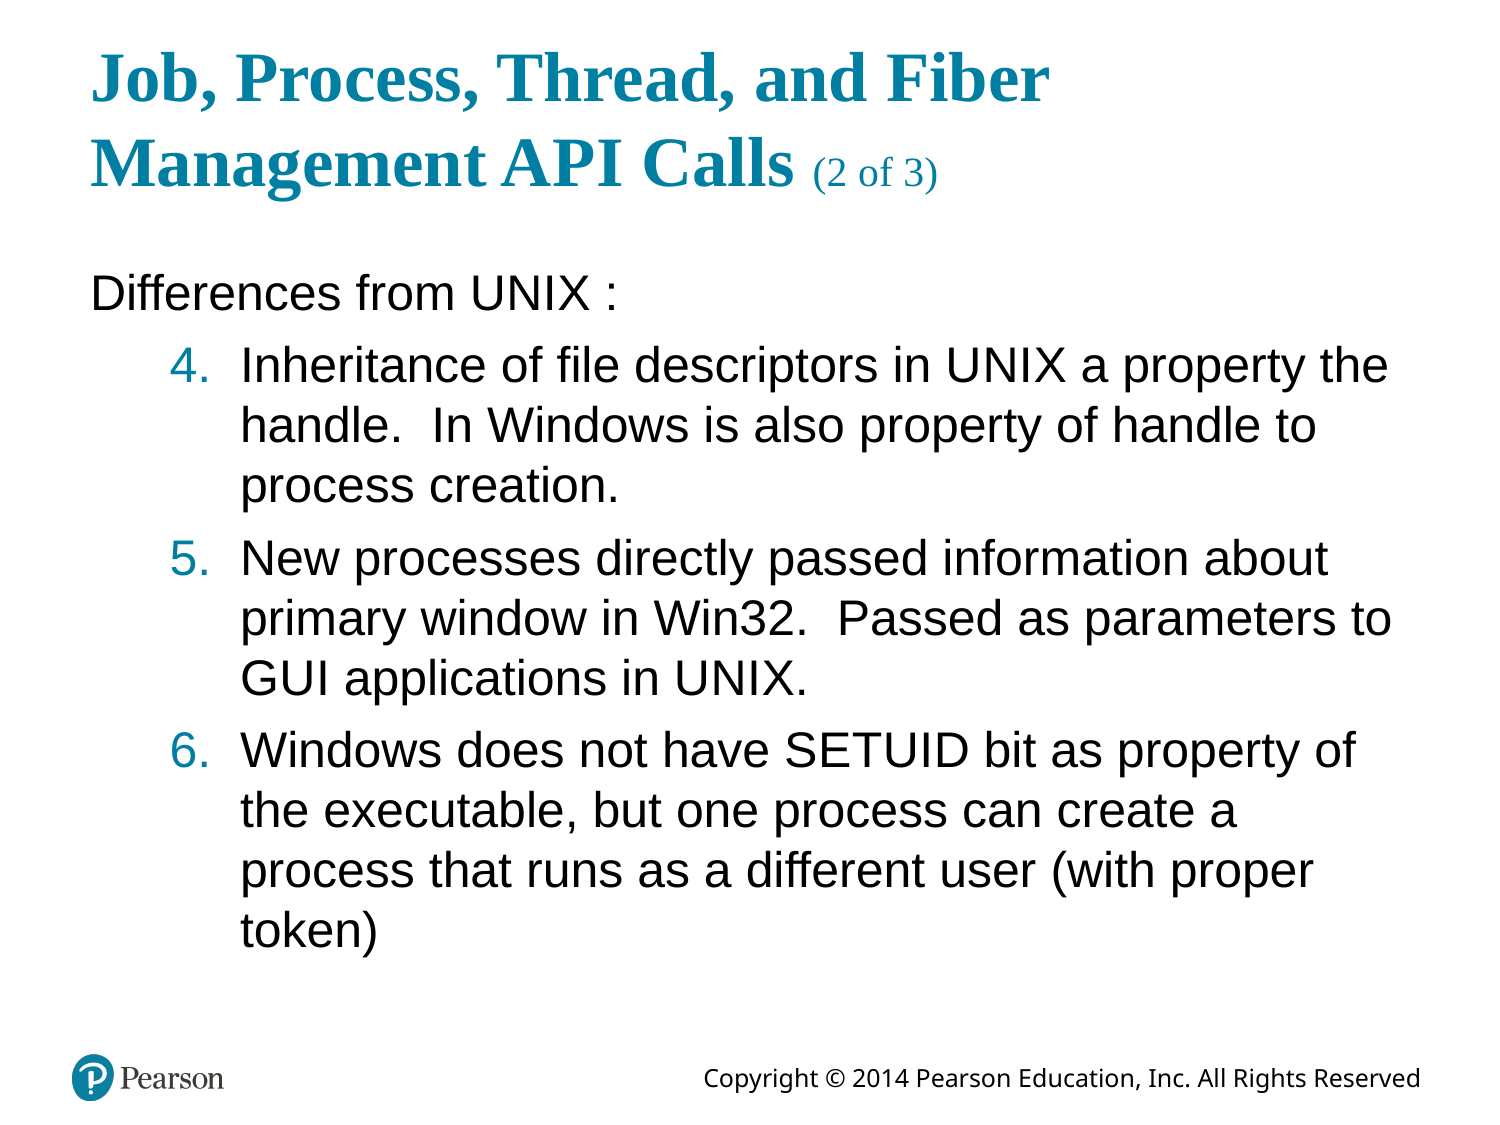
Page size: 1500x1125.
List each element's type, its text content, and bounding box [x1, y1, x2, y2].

picture [72, 1054, 88, 1070]
list Differences from U N I X : Inheritance of file descriptors in U N I X a property the handle. In Windows is also property of handle to process creation. New processes directly passed information about primary window in Win32. Passed as parameters to G U I applications in U N I X. Windows does not have S E T U I D bit as property of the executable, but one process can create a process that runs as a different user (with proper token) [75, 245, 1425, 1054]
picture [80, 1063, 106, 1088]
picture [72, 1087, 83, 1101]
picture [98, 1054, 224, 1101]
title Job, Process, Thread, and Fiber Management A P I Calls (2 of 3) [75, 35, 1425, 216]
